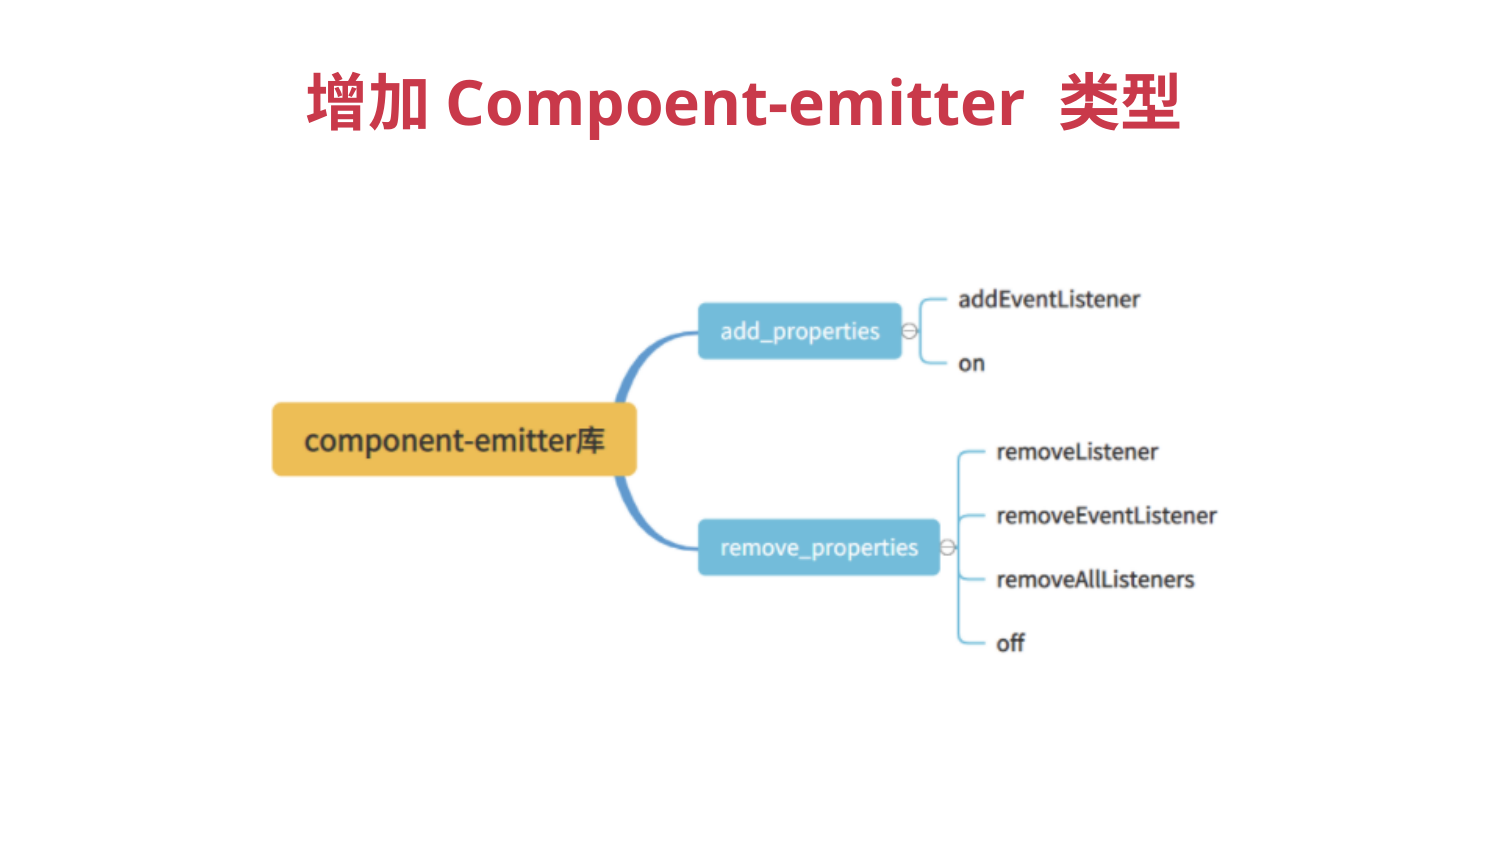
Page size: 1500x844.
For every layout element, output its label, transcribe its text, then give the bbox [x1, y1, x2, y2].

picture [220, 244, 1269, 675]
text_box 增加Compoent-emitter 类型 [290, 55, 1198, 146]
